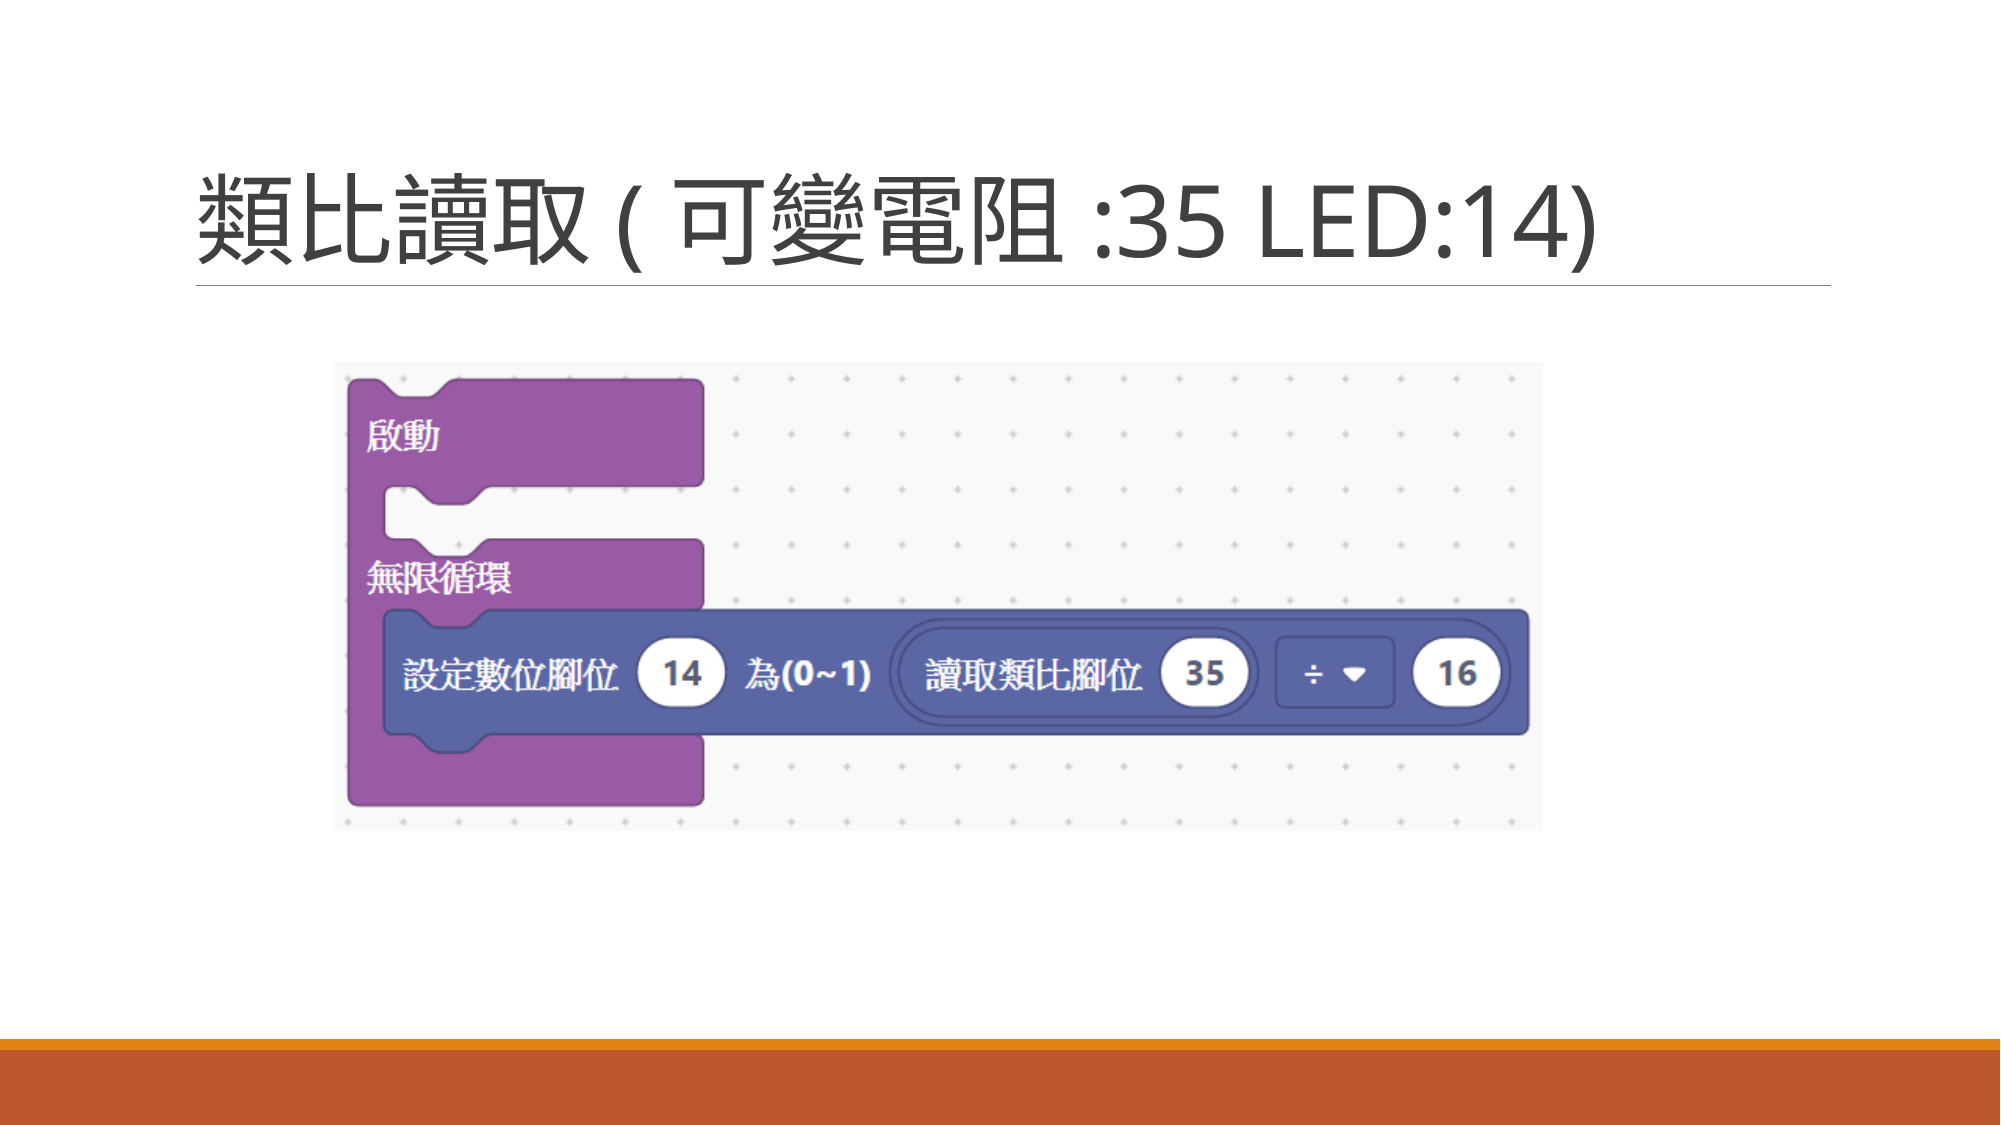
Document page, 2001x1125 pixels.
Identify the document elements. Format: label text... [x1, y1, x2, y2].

title 類比讀取(可變電阻:35 LED:14) [180, 47, 1830, 285]
picture [334, 361, 1543, 832]
